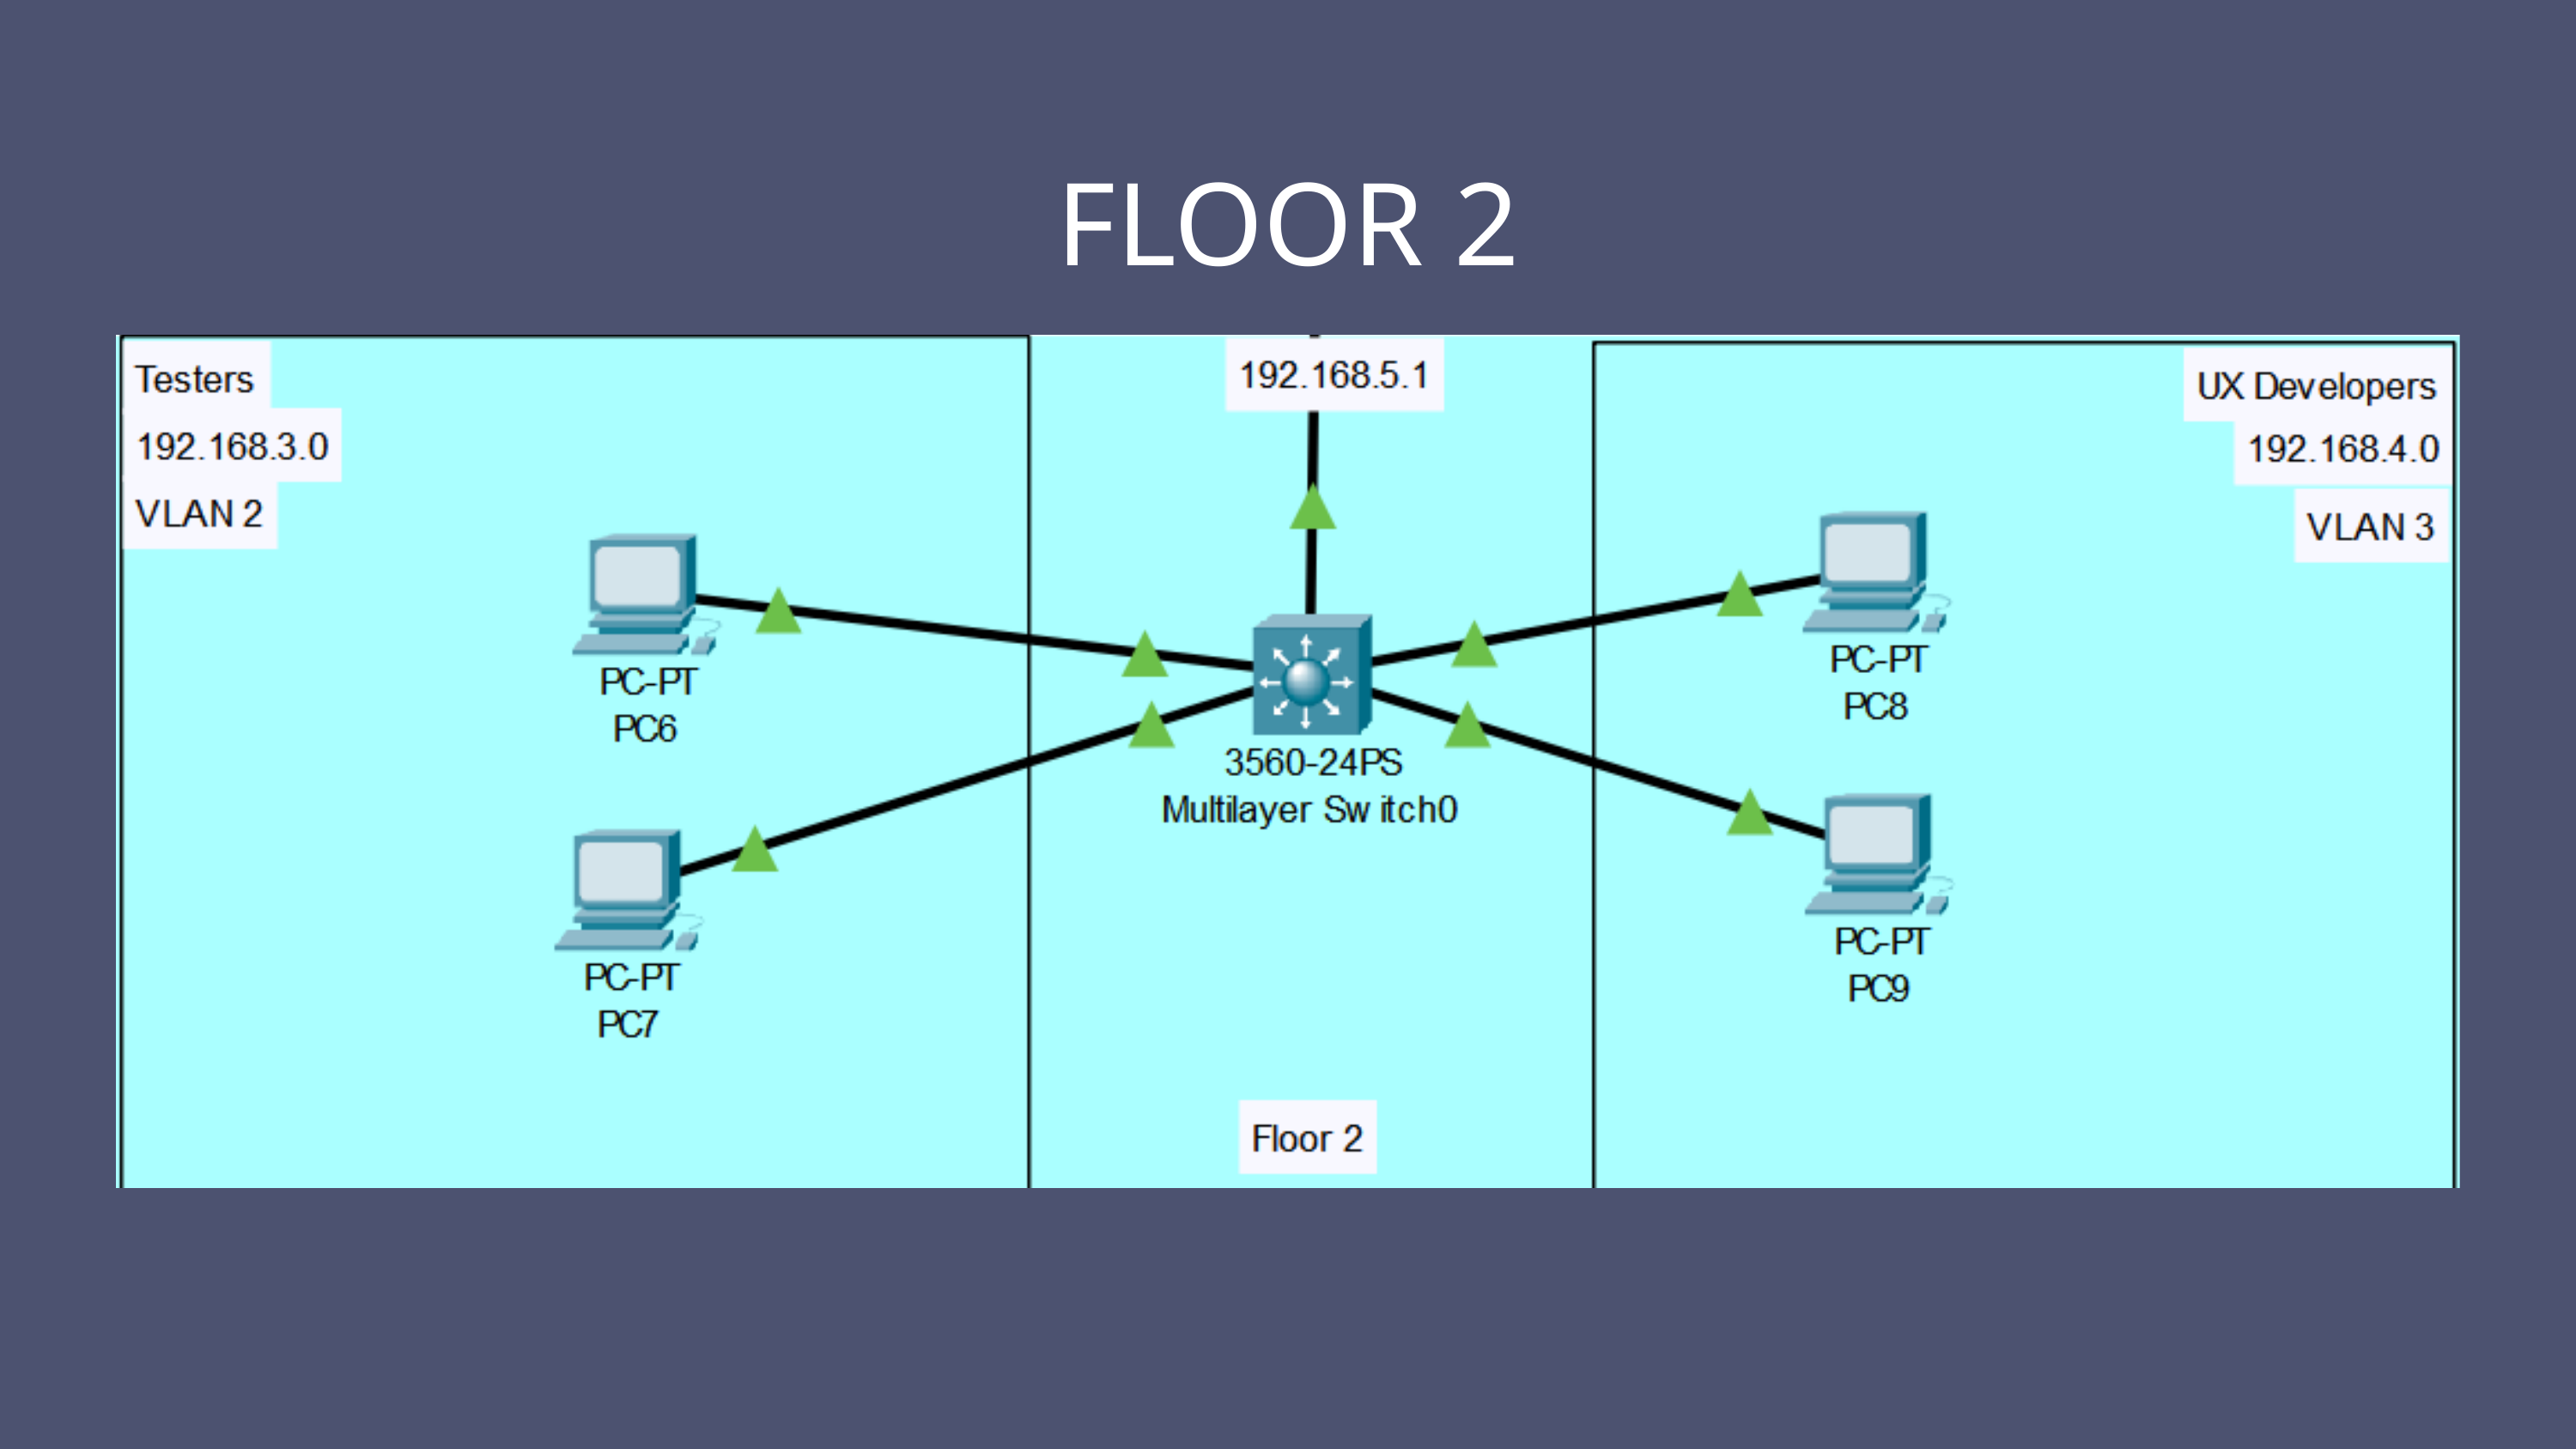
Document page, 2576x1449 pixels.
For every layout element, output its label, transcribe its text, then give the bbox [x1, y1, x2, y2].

text_box FLOOR 2 [197, 129, 2379, 289]
text_box [116, 335, 2460, 1188]
